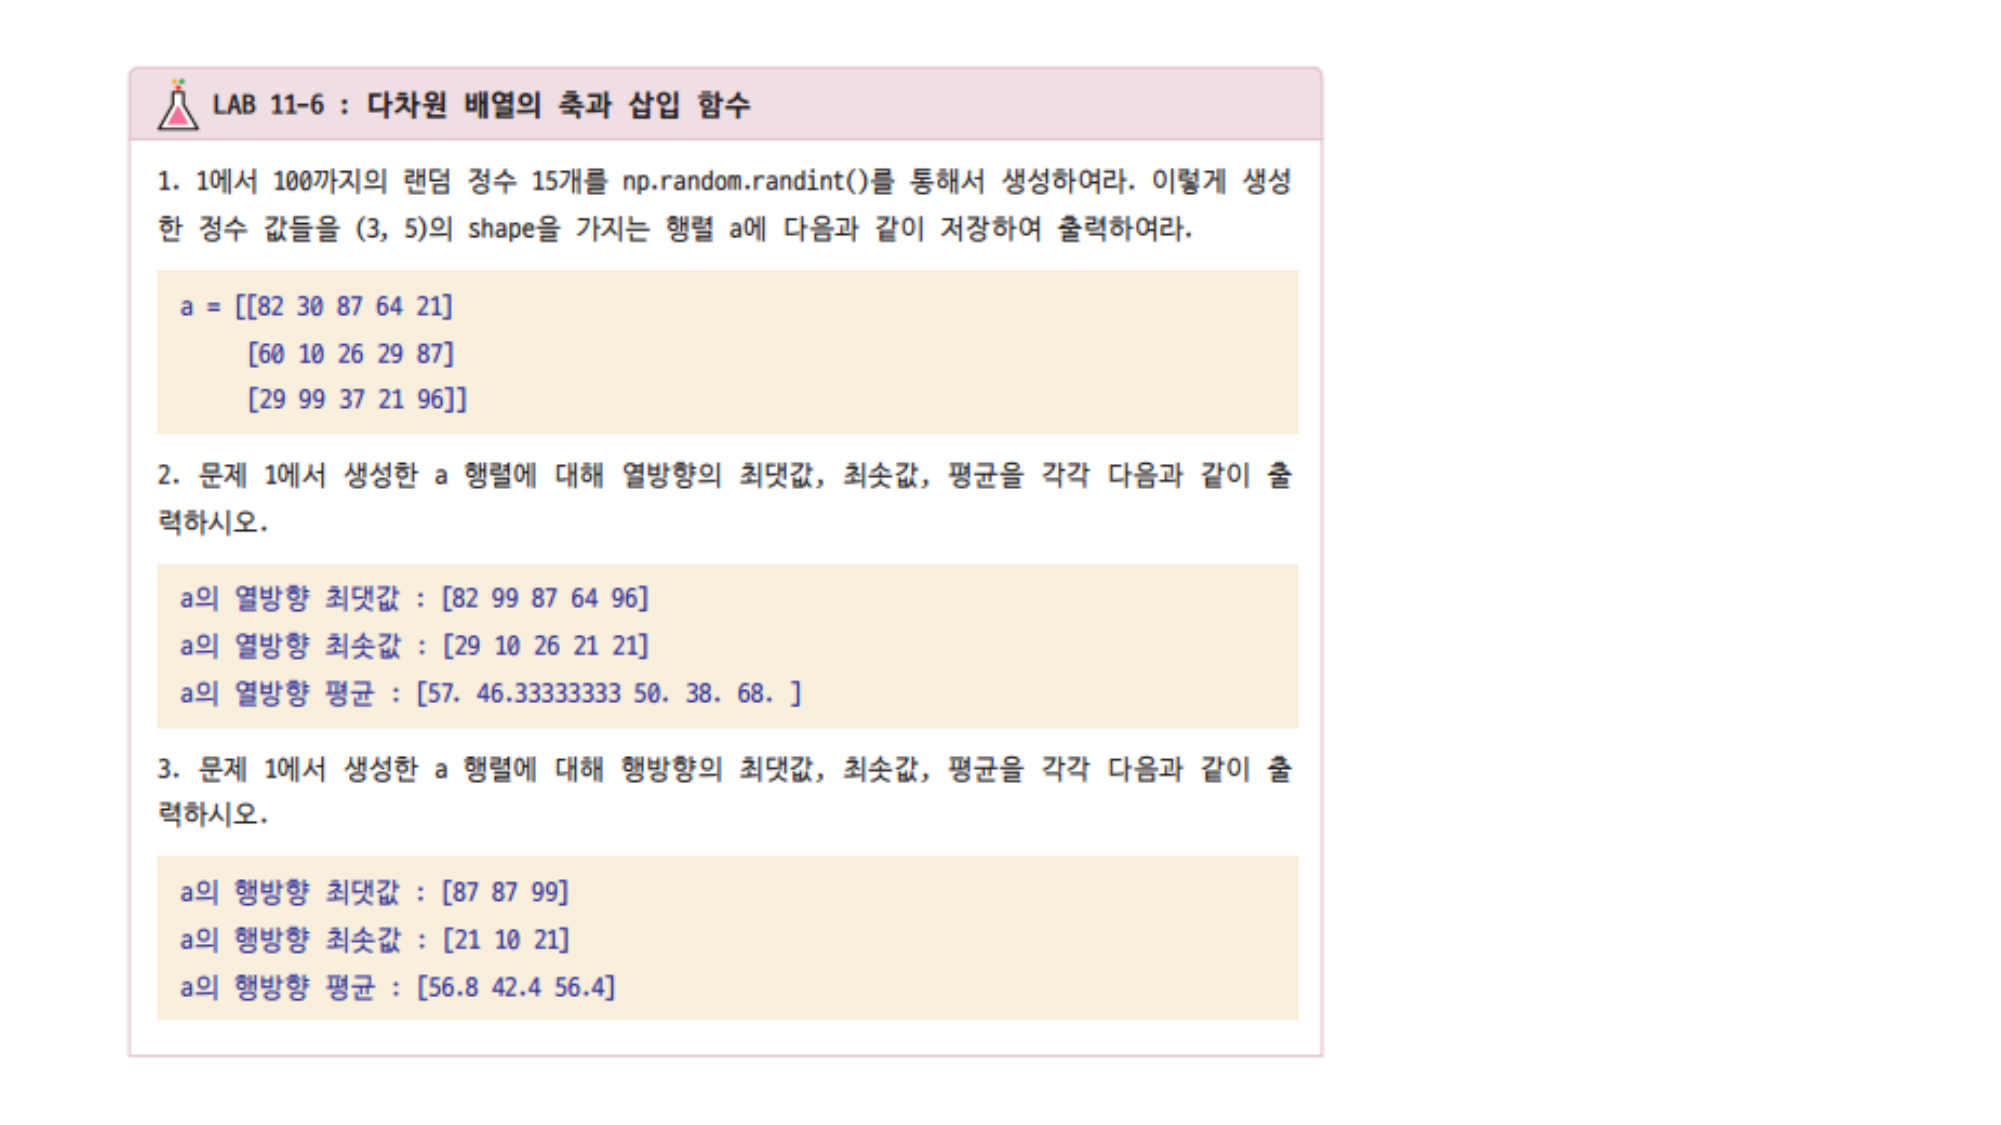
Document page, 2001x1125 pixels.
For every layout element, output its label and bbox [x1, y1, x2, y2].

picture [121, 48, 1336, 1077]
